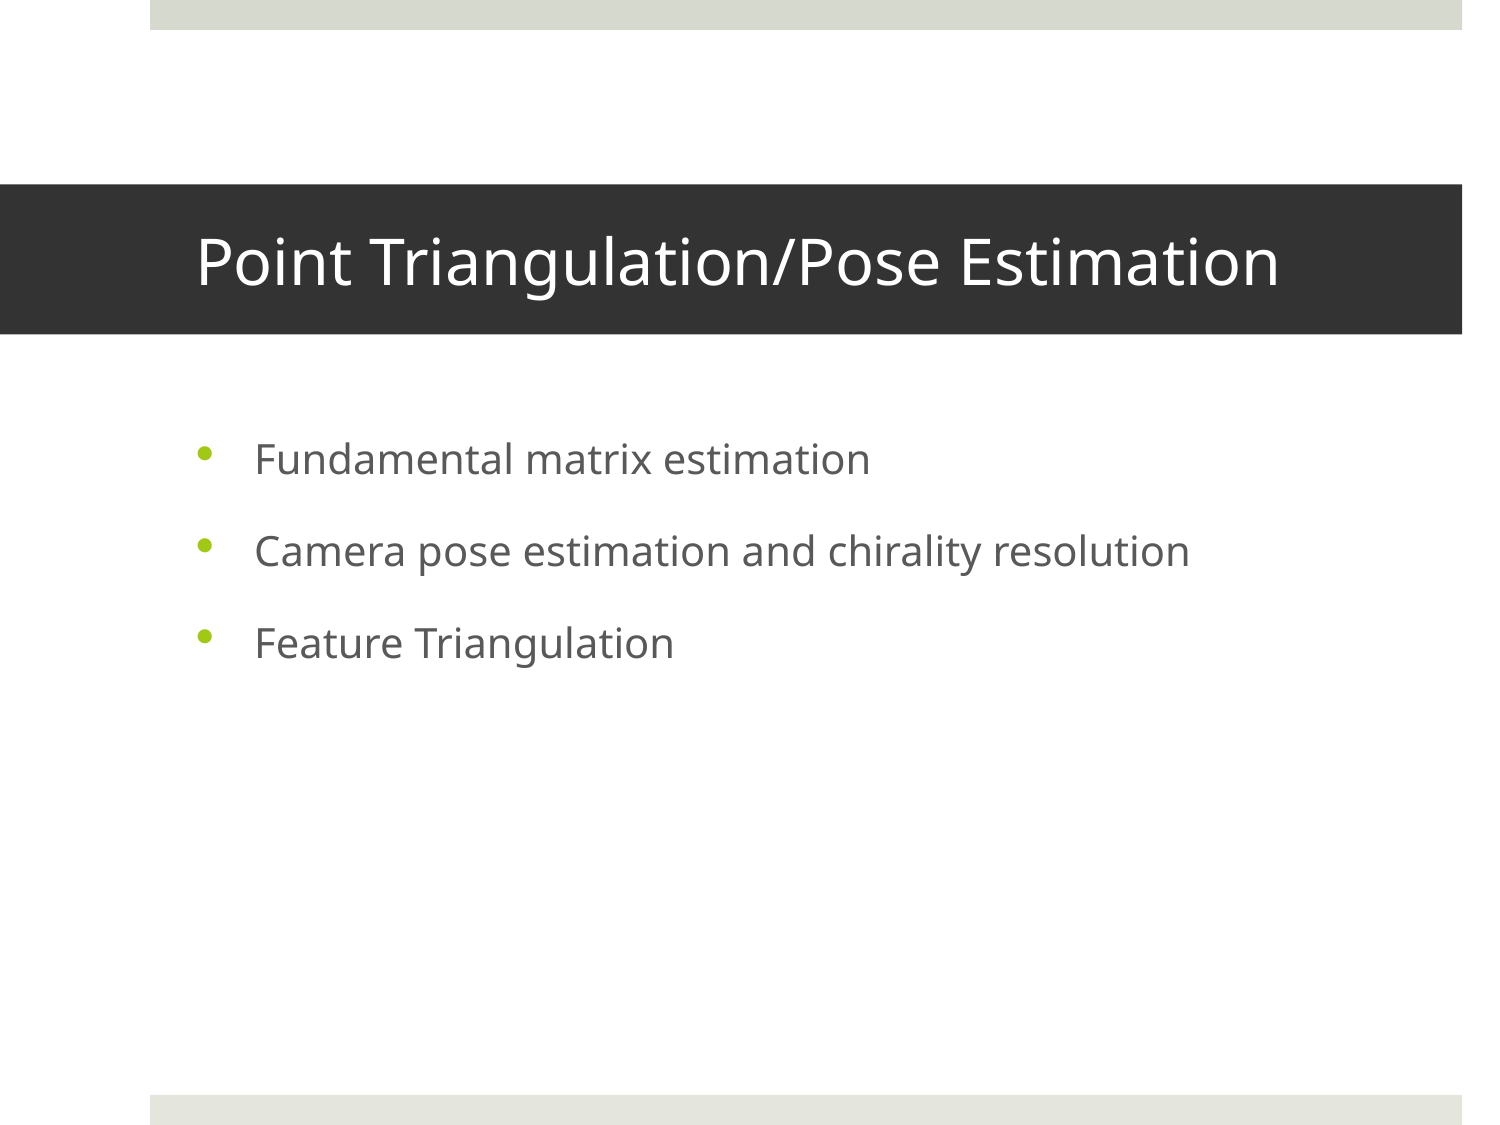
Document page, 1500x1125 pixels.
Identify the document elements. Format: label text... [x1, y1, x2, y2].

title Point Triangulation/Pose Estimation [0, 184, 1463, 335]
list Fundamental matrix estimation Camera pose estimation and chirality resolution Feature Triangulation [182, 425, 1432, 1028]
